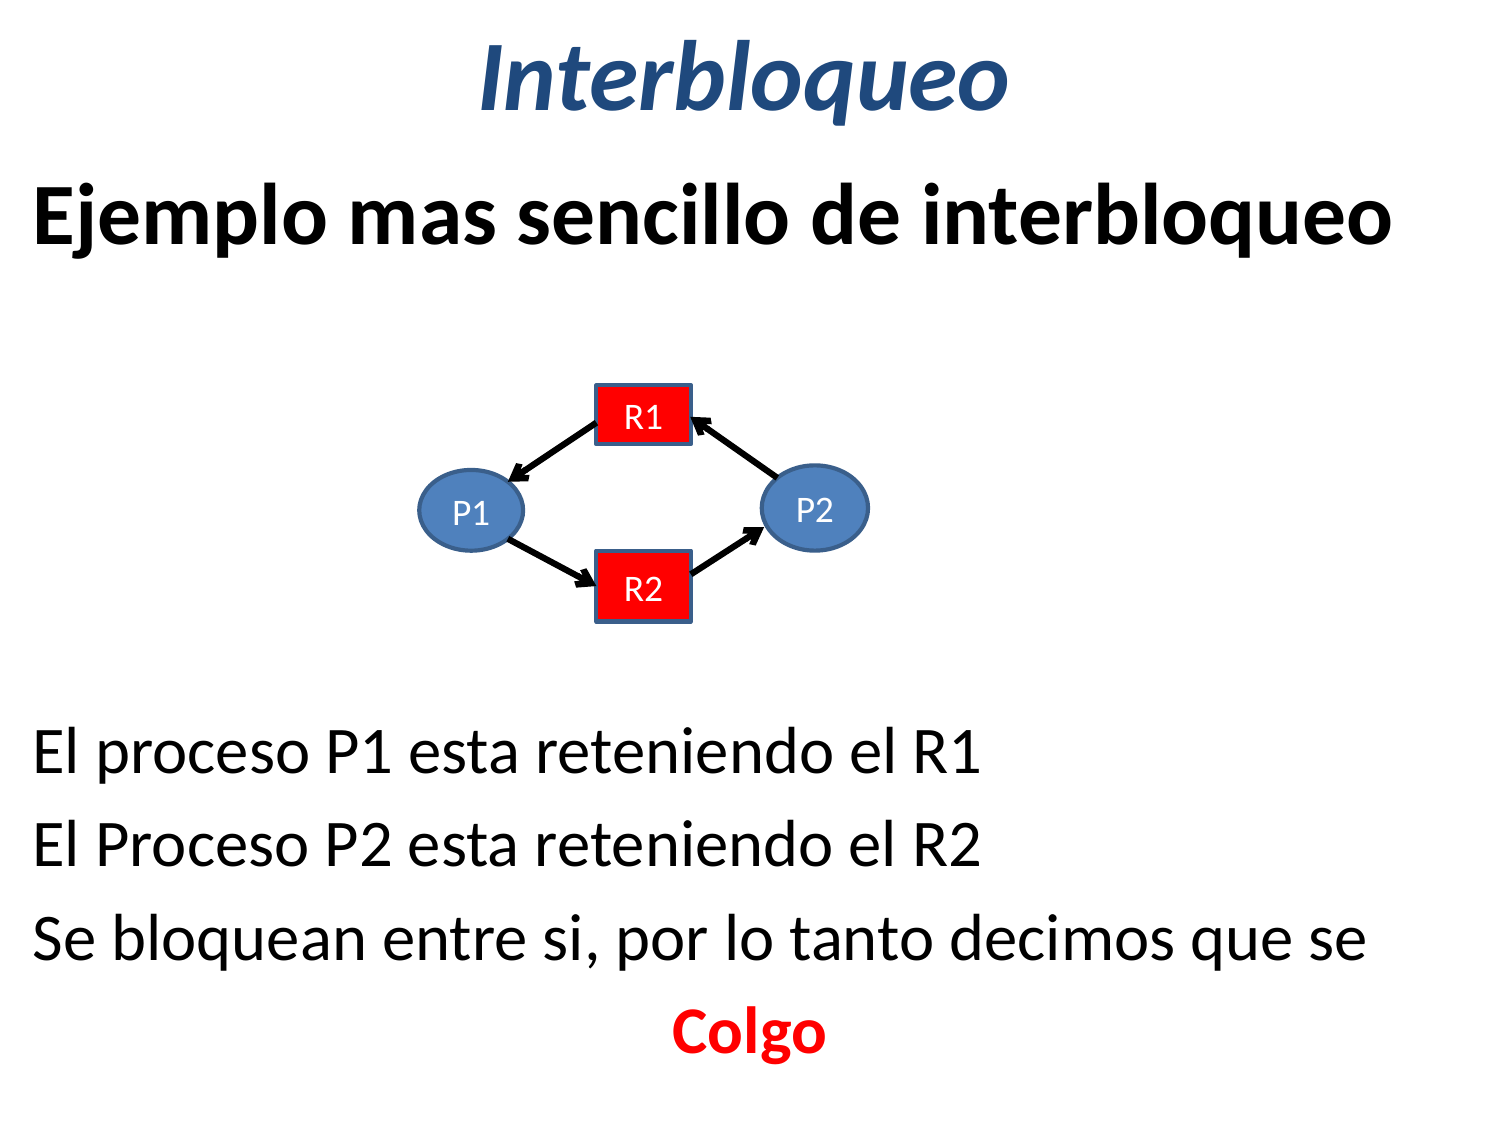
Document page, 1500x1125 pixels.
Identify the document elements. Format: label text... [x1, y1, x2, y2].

text_box P2 [759, 463, 871, 553]
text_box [507, 538, 597, 587]
list Ejemplo mas sencillo de interbloqueo El proceso P1 esta reteniendo el R1 El Proceso P2 esta reteniendo el R2 Se bloquean entre si, por lo tanto decimos que se Colgo [17, 149, 1483, 1106]
text_box P1 [417, 467, 526, 553]
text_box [507, 422, 597, 482]
text_box R1 [594, 383, 693, 446]
title Interbloqueo [5, 1, 1483, 139]
text_box R2 [594, 549, 693, 624]
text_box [689, 416, 778, 479]
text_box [690, 526, 765, 575]
